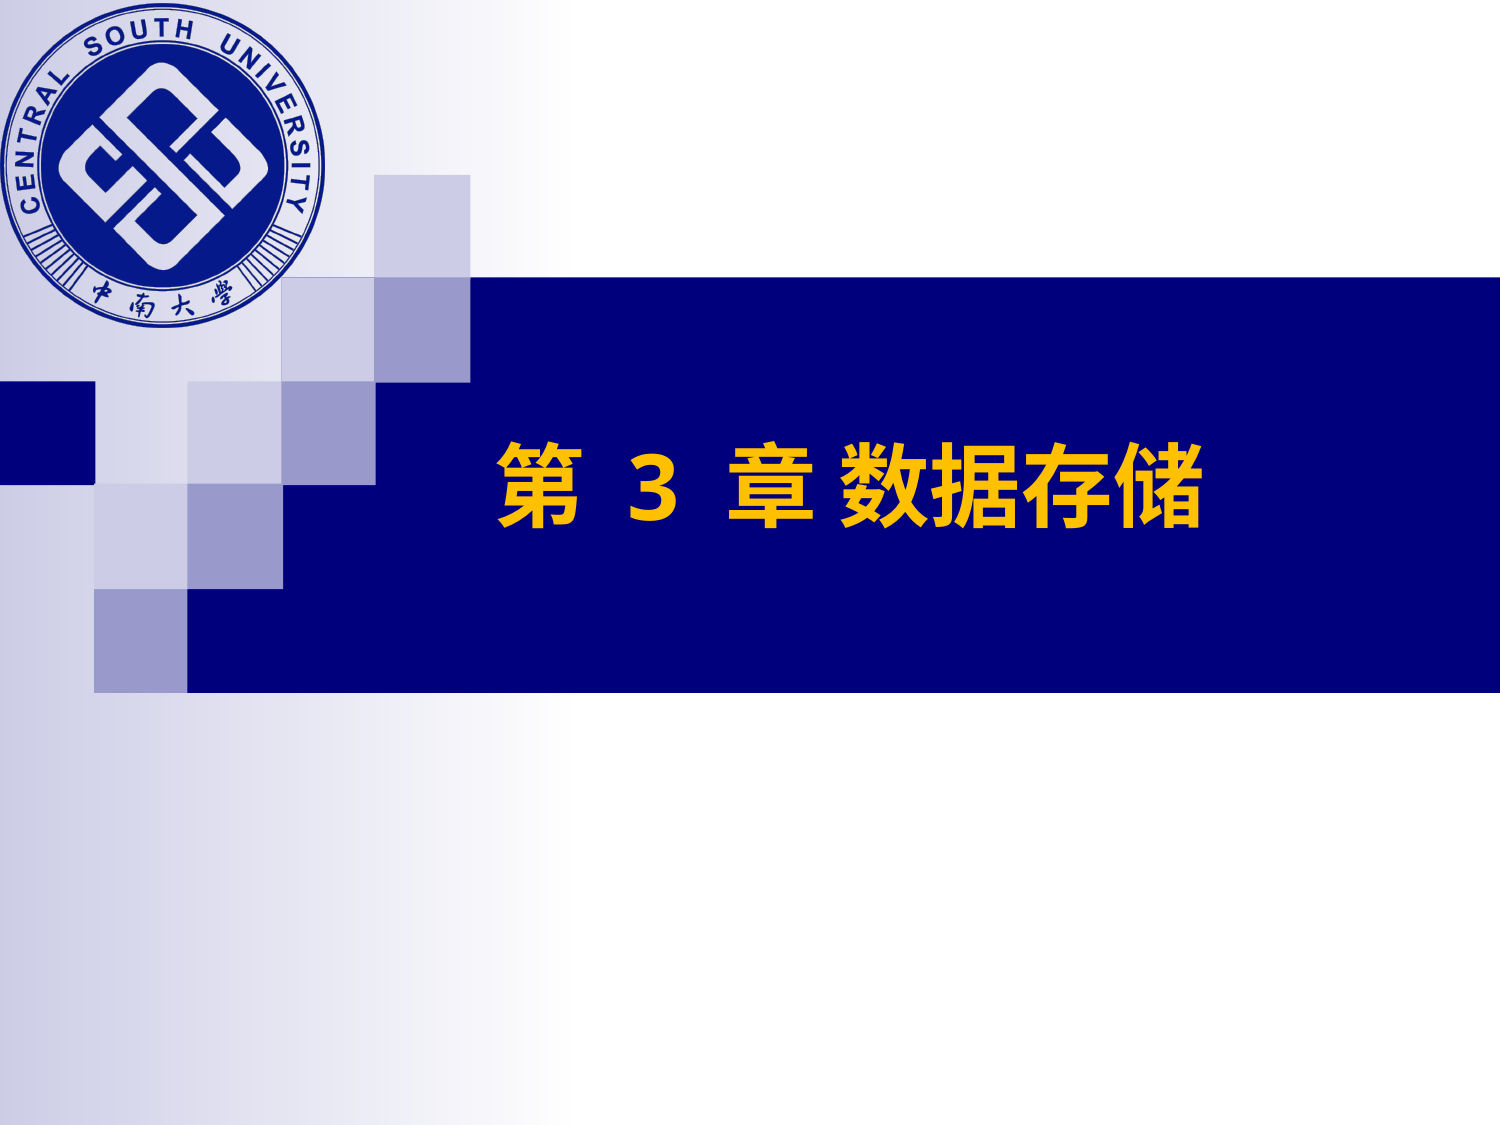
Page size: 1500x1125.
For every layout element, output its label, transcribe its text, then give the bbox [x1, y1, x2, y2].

picture [0, 3, 325, 328]
text_box 第 3 章 数据存储 [478, 278, 1500, 689]
